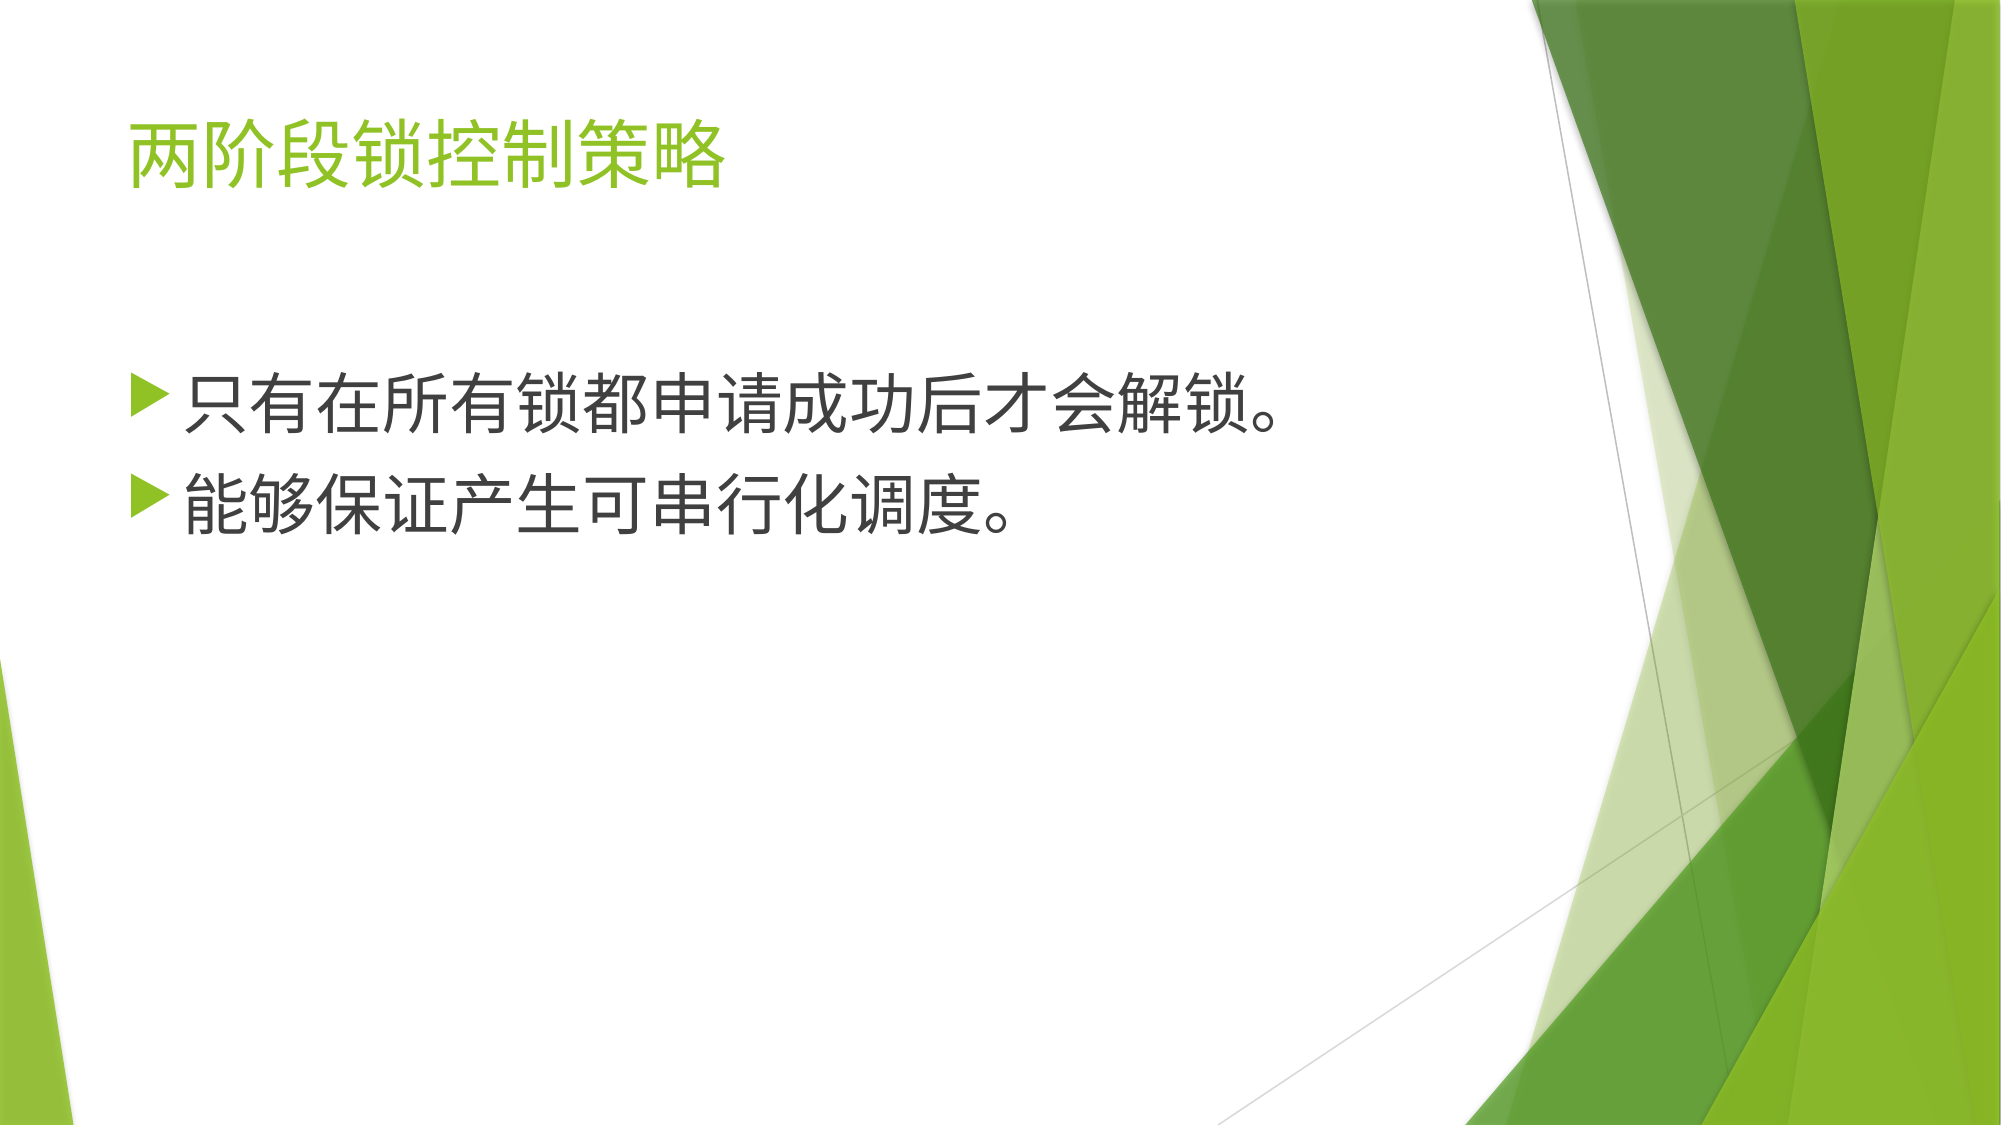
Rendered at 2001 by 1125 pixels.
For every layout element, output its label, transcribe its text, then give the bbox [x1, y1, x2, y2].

title 两阶段锁控制策略 [111, 99, 1522, 317]
list 只有在所有锁都申请成功后才会解锁。 能够保证产生可串行化调度。 [111, 354, 1522, 992]
